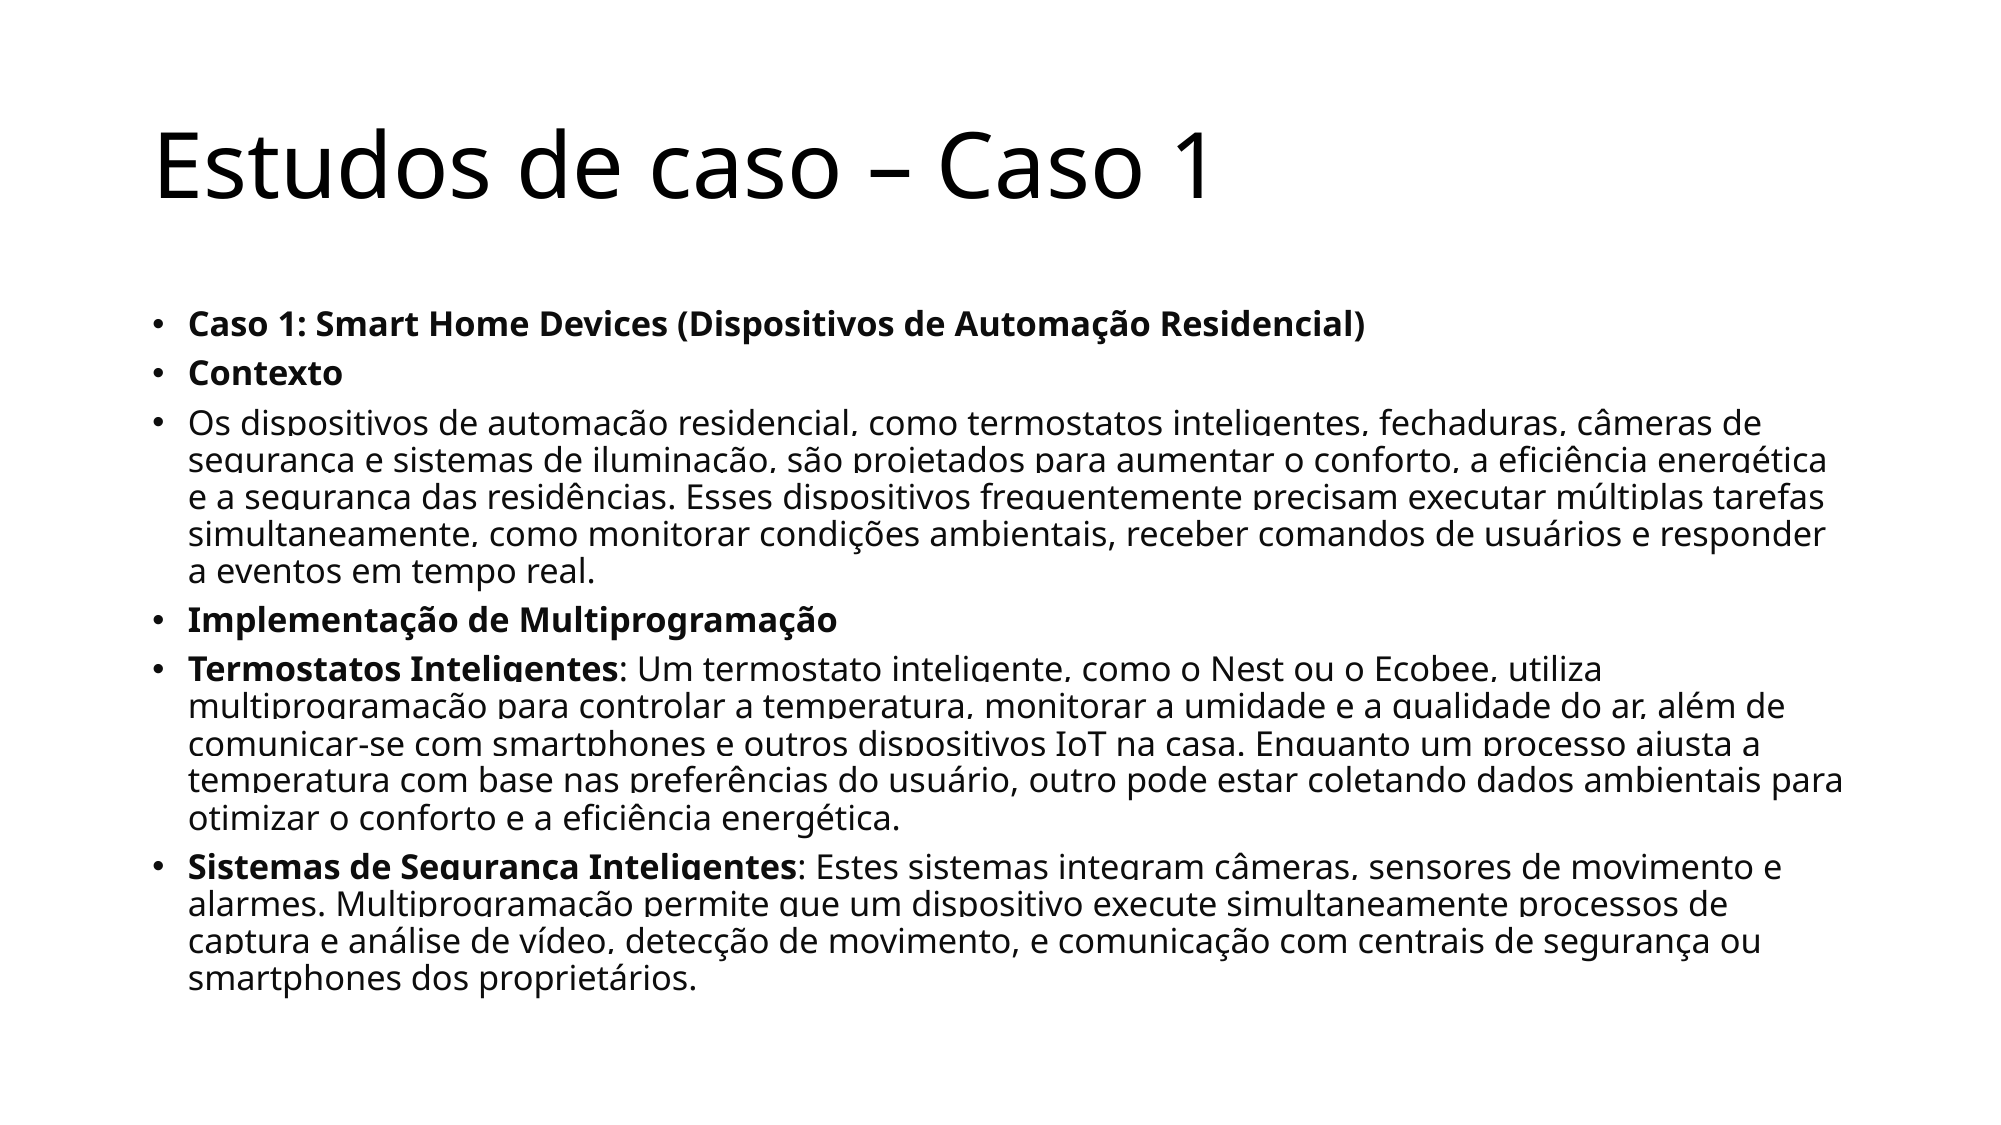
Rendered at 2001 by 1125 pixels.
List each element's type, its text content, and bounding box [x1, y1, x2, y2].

title Estudos de caso – Caso 1 [137, 59, 1863, 278]
list Caso 1: Smart Home Devices (Dispositivos de Automação Residencial) Contexto Os dispositivos de automação residencial, como termostatos inteligentes, fechaduras, câmeras de segurança e sistemas de iluminação, são projetados para aumentar o conforto, a eficiência energética e a segurança das residências. Esses dispositivos frequentemente precisam executar múltiplas tarefas simultaneamente, como monitorar condições ambientais, receber comandos de usuários e responder a eventos em tempo real. Implementação de Multiprogramação Termostatos Inteligentes: Um termostato inteligente, como o Nest ou o Ecobee, utiliza multiprogramação para controlar a temperatura, monitorar a umidade e a qualidade do ar, além de comunicar-se com smartphones e outros dispositivos IoT na casa. Enquanto um processo ajusta a temperatura com base nas preferências do usuário, outro pode estar coletando dados ambientais para otimizar o conforto e a eficiência energética. Sistemas de Segurança Inteligentes: Estes sistemas integram câmeras, sensores de movimento e alarmes. Multiprogramação permite que um dispositivo execute simultaneamente processos de captura e análise de vídeo, detecção de movimento, e comunicação com centrais de segurança ou smartphones dos proprietários. [137, 299, 1863, 1014]
